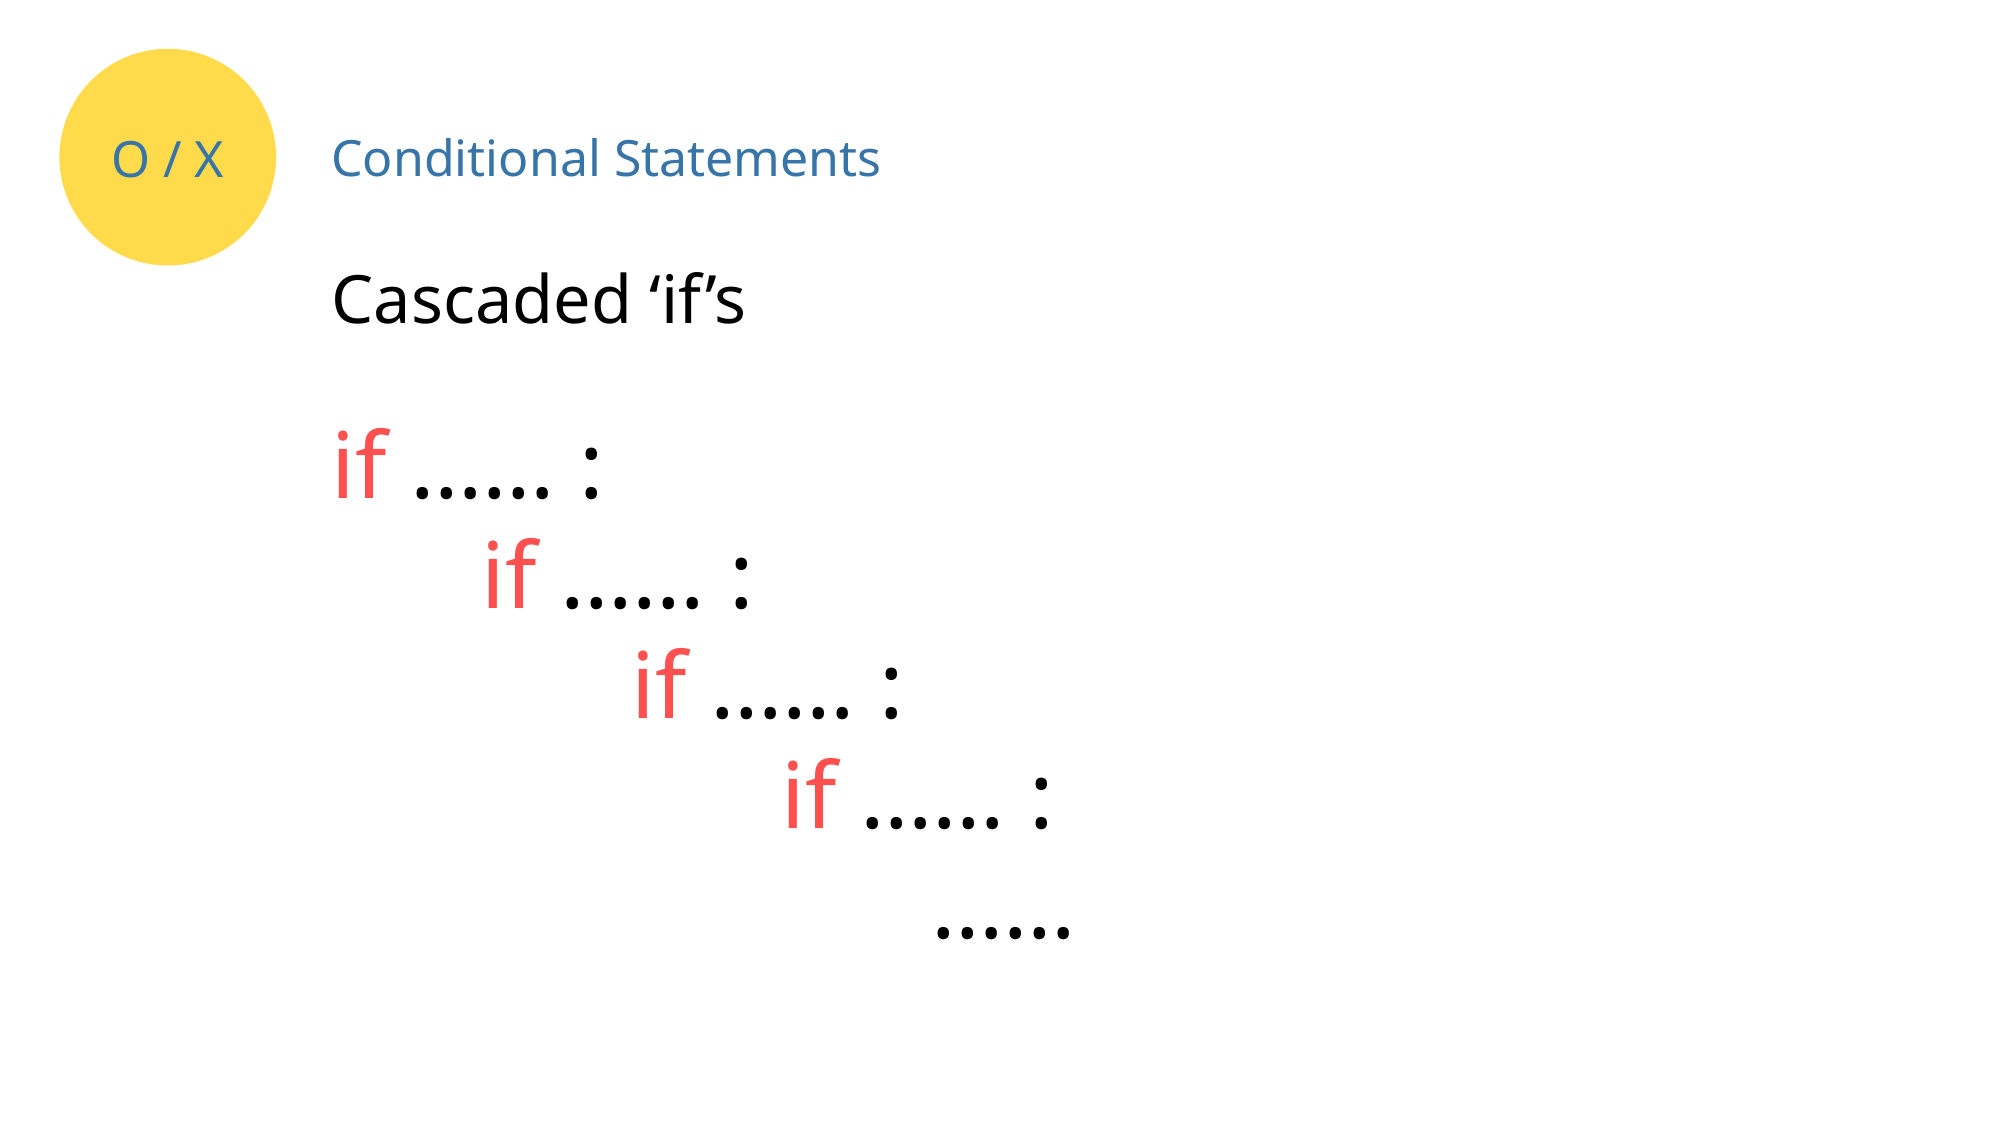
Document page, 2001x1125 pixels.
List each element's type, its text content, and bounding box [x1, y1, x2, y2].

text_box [59, 48, 979, 266]
text_box if …… : if …… : if …… : if …… : …… [316, 399, 1340, 965]
text_box Cascaded ‘if’s [316, 249, 1745, 345]
